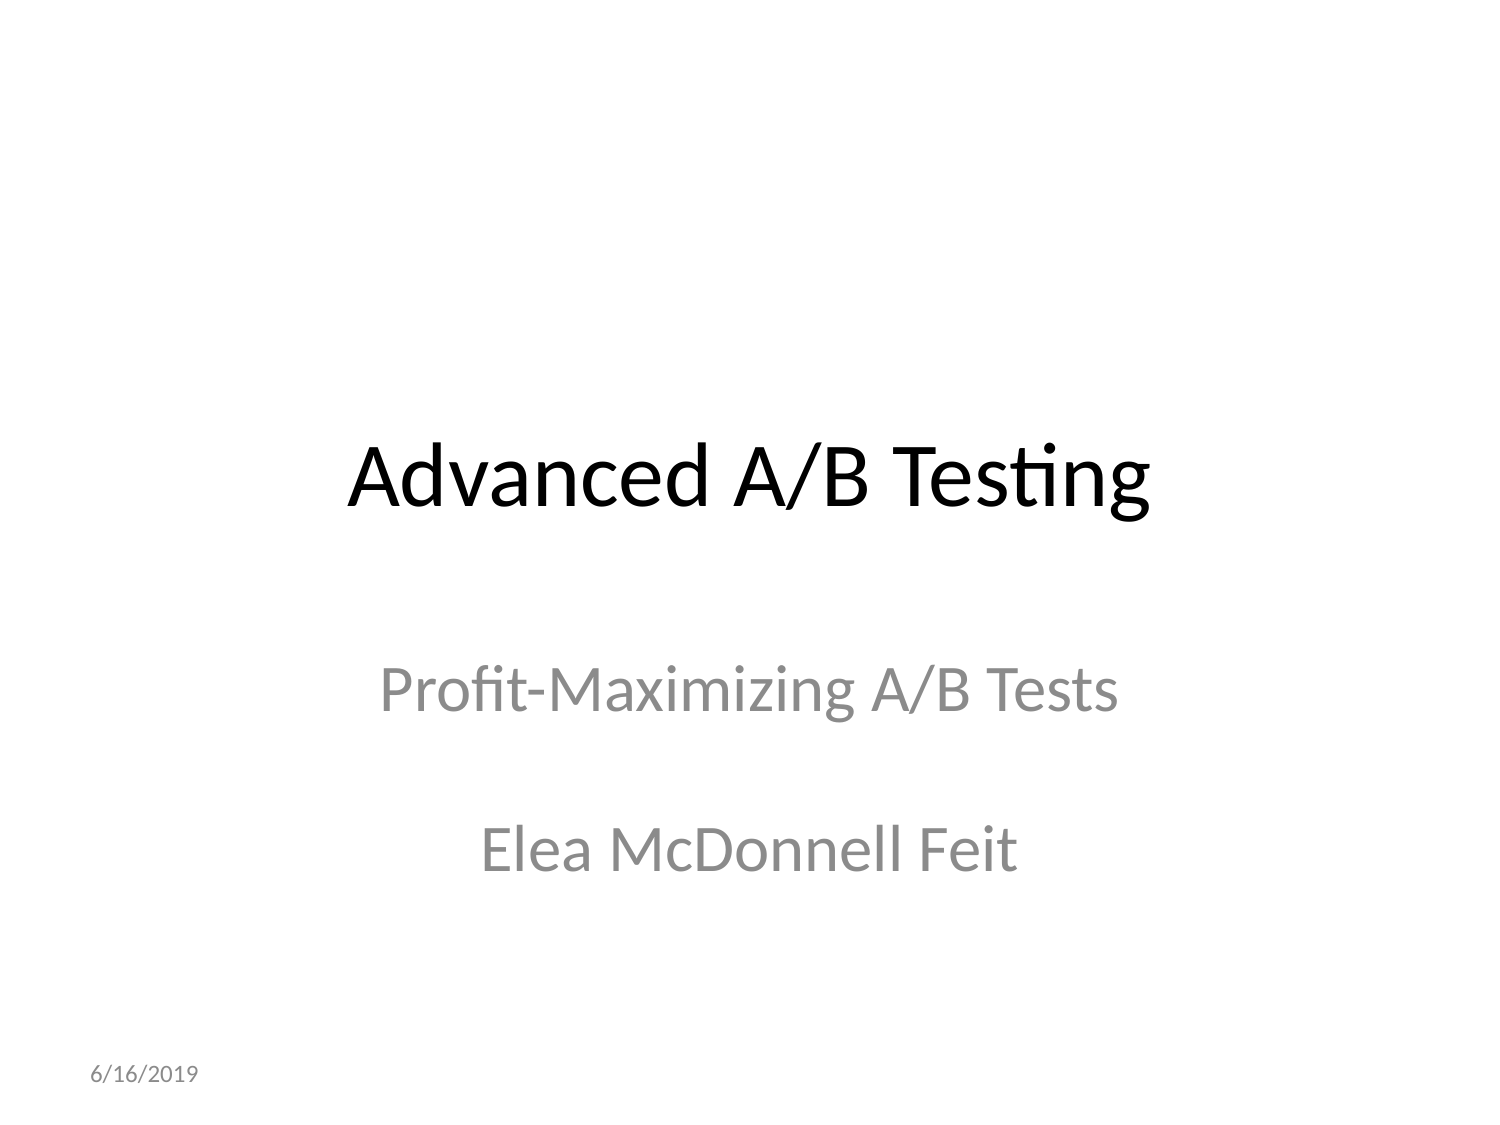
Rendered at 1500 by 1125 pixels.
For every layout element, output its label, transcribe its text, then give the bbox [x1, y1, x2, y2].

subtitle Profit-Maximizing A/B Tests Elea McDonnell Feit [225, 637, 1275, 925]
title Advanced A/B Testing [112, 349, 1388, 591]
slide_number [75, 1042, 425, 1103]
